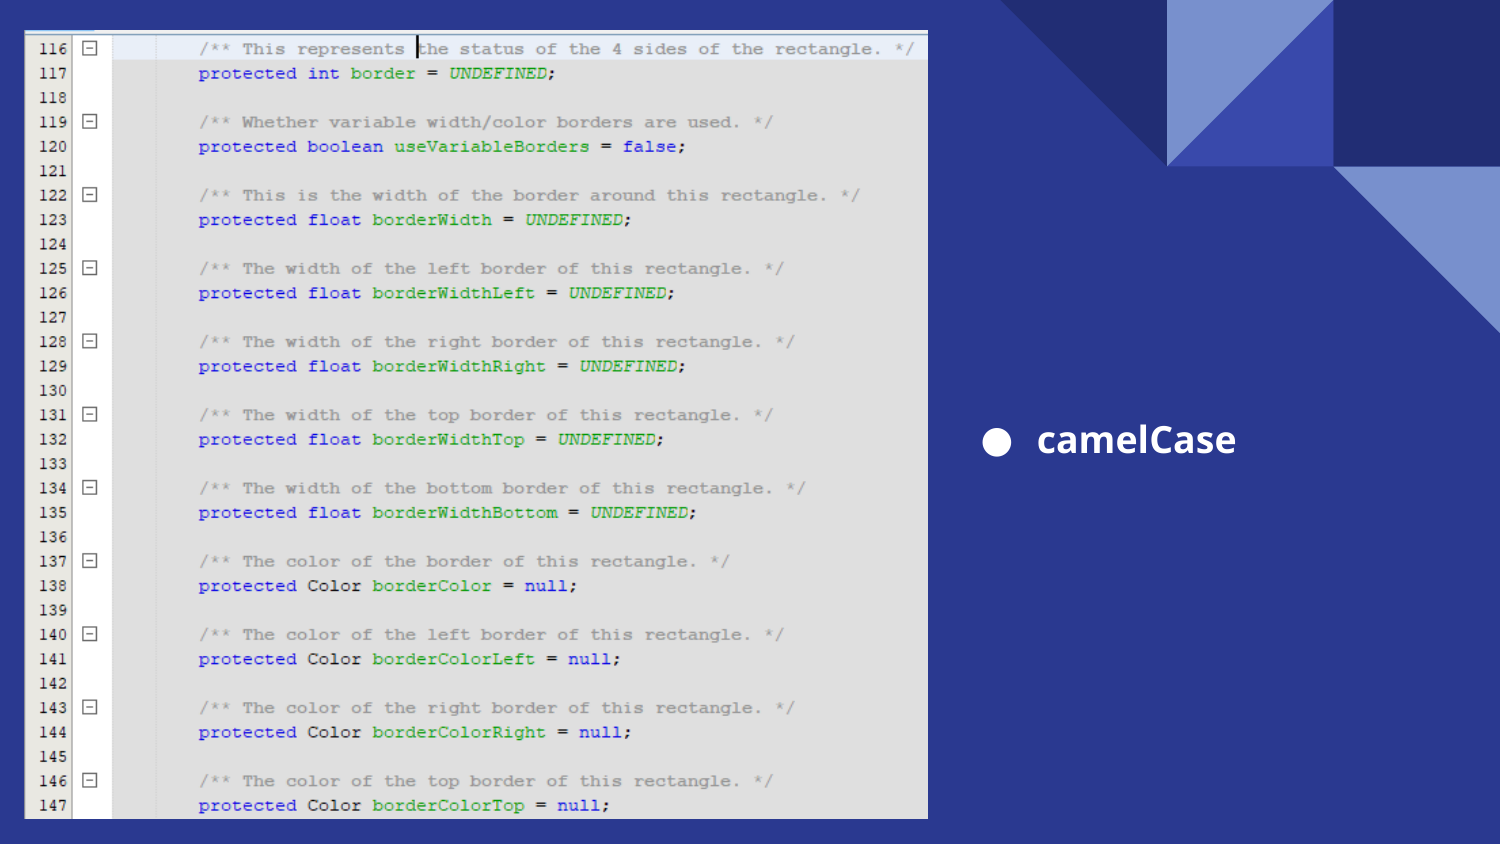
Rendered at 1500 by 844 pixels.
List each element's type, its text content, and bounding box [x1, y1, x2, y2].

picture [24, 29, 928, 820]
text_box camelCase [946, 400, 1486, 517]
title [932, 353, 1447, 491]
